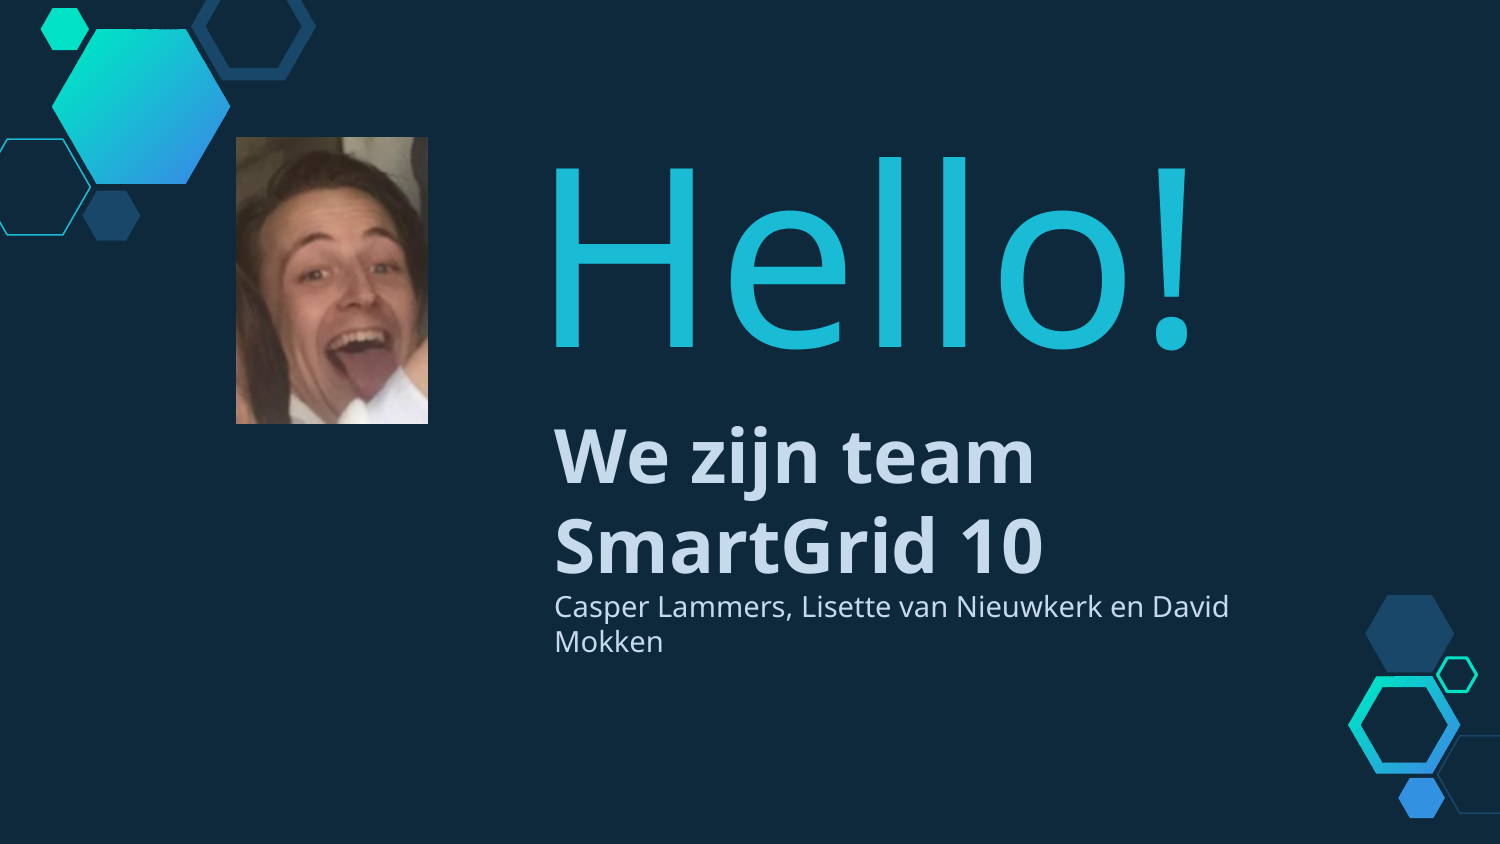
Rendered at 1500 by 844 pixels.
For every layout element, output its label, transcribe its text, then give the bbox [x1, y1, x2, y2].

picture [236, 136, 429, 425]
list We zijn team SmartGrid 10 Casper Lammers, Lisette van Nieuwkerk en David Mokken [539, 393, 1288, 798]
title Hello! [517, 222, 1266, 413]
